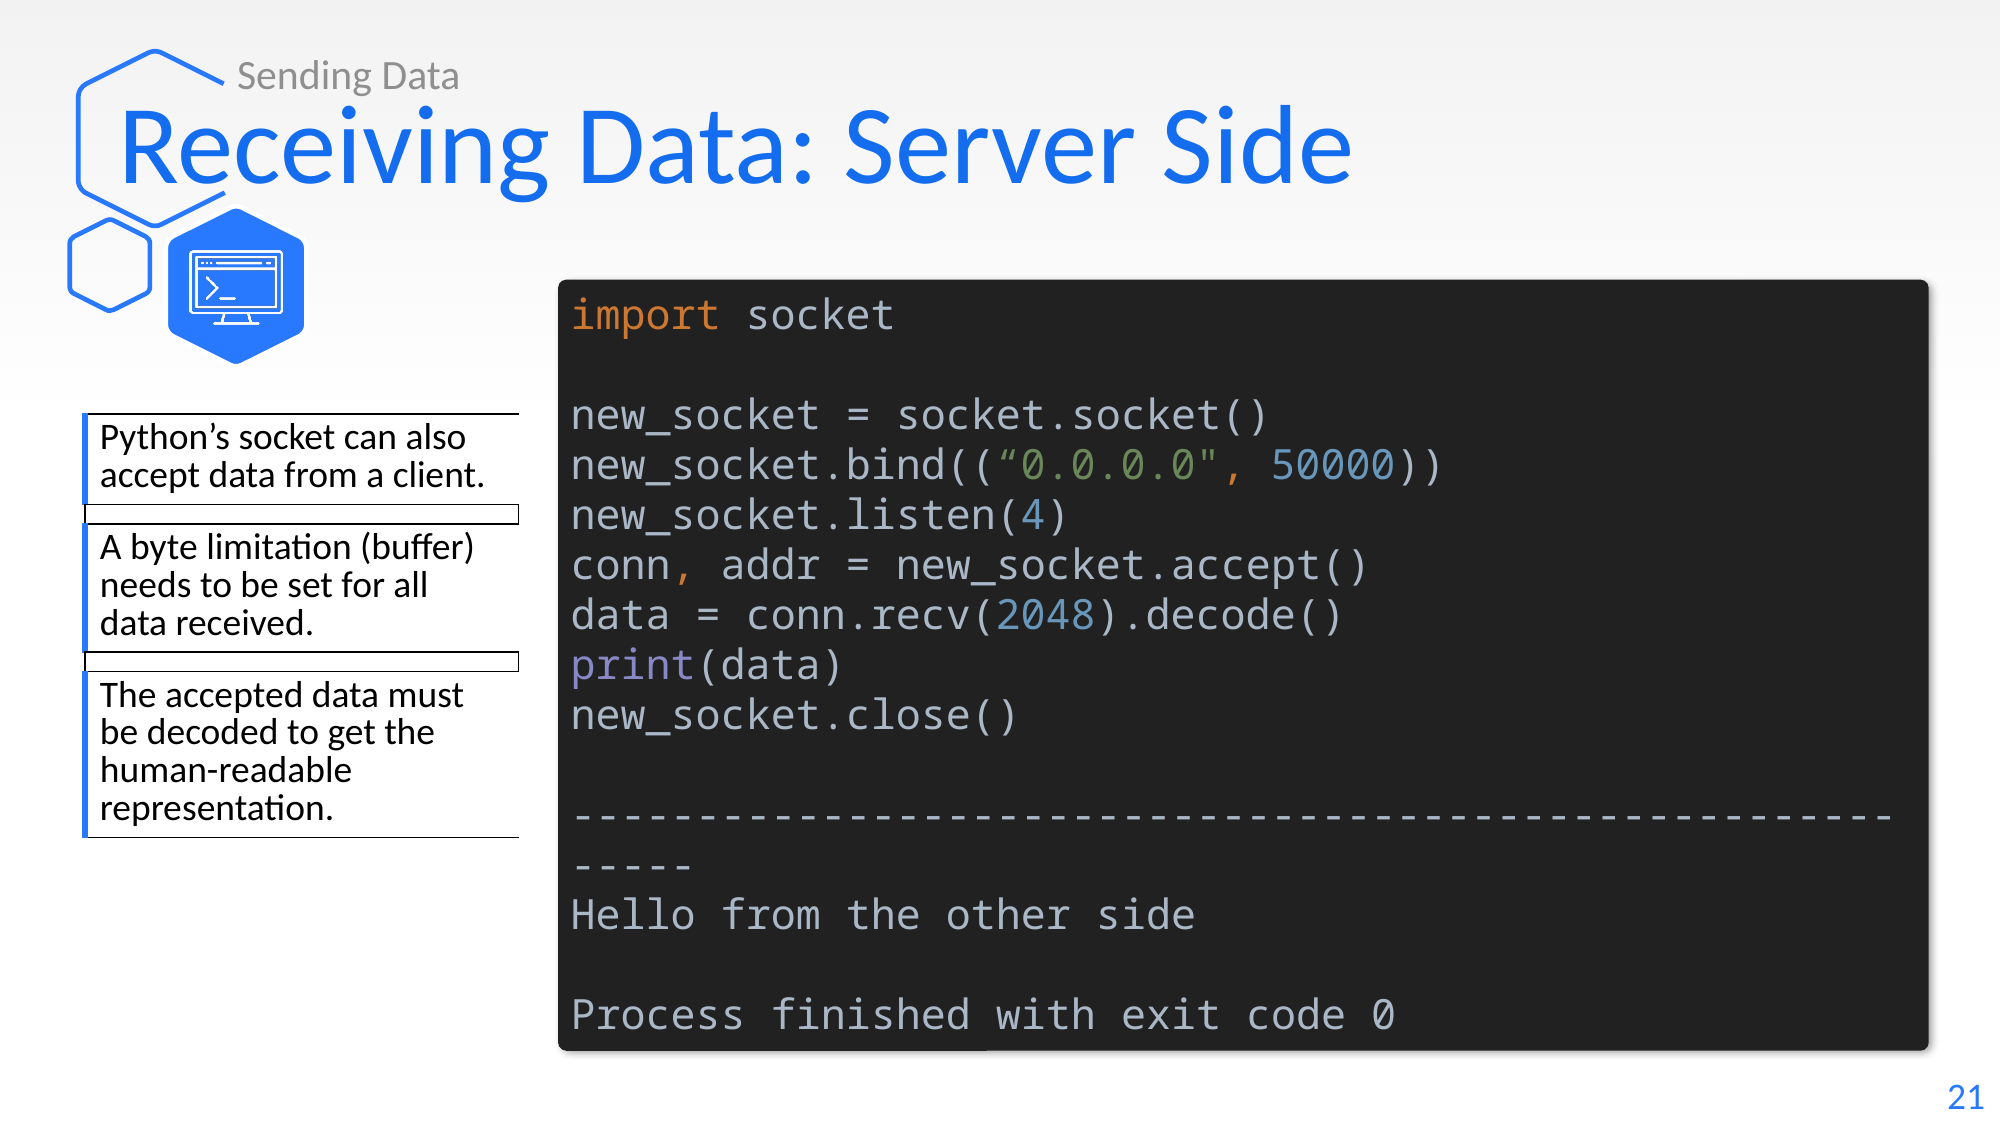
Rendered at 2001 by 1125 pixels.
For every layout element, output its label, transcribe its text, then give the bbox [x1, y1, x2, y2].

list Sending Data [222, 40, 890, 95]
table_cell A byte limitation (buffer) needs to be set for all data received. [88, 525, 519, 651]
table_cell [86, 505, 518, 523]
title Receiving Data: Server Side [103, 48, 1827, 229]
table_header Python’s socket can also accept data from a client. [88, 415, 519, 504]
table_cell [86, 653, 518, 671]
table_cell The accepted data must be decoded to get the human-readable representation. [88, 672, 519, 837]
picture [189, 240, 283, 334]
list import socket new_socket = socket.socket() new_socket.bind((“0.0.0.0", 50000)) new_socket.listen(4) conn, addr = new_socket.accept() data = conn.recv(2048).decode() print(data) new_socket.close() ---------------------------------------------------------- Hello from the other side Process finished with exit code 0 [555, 280, 1932, 1046]
